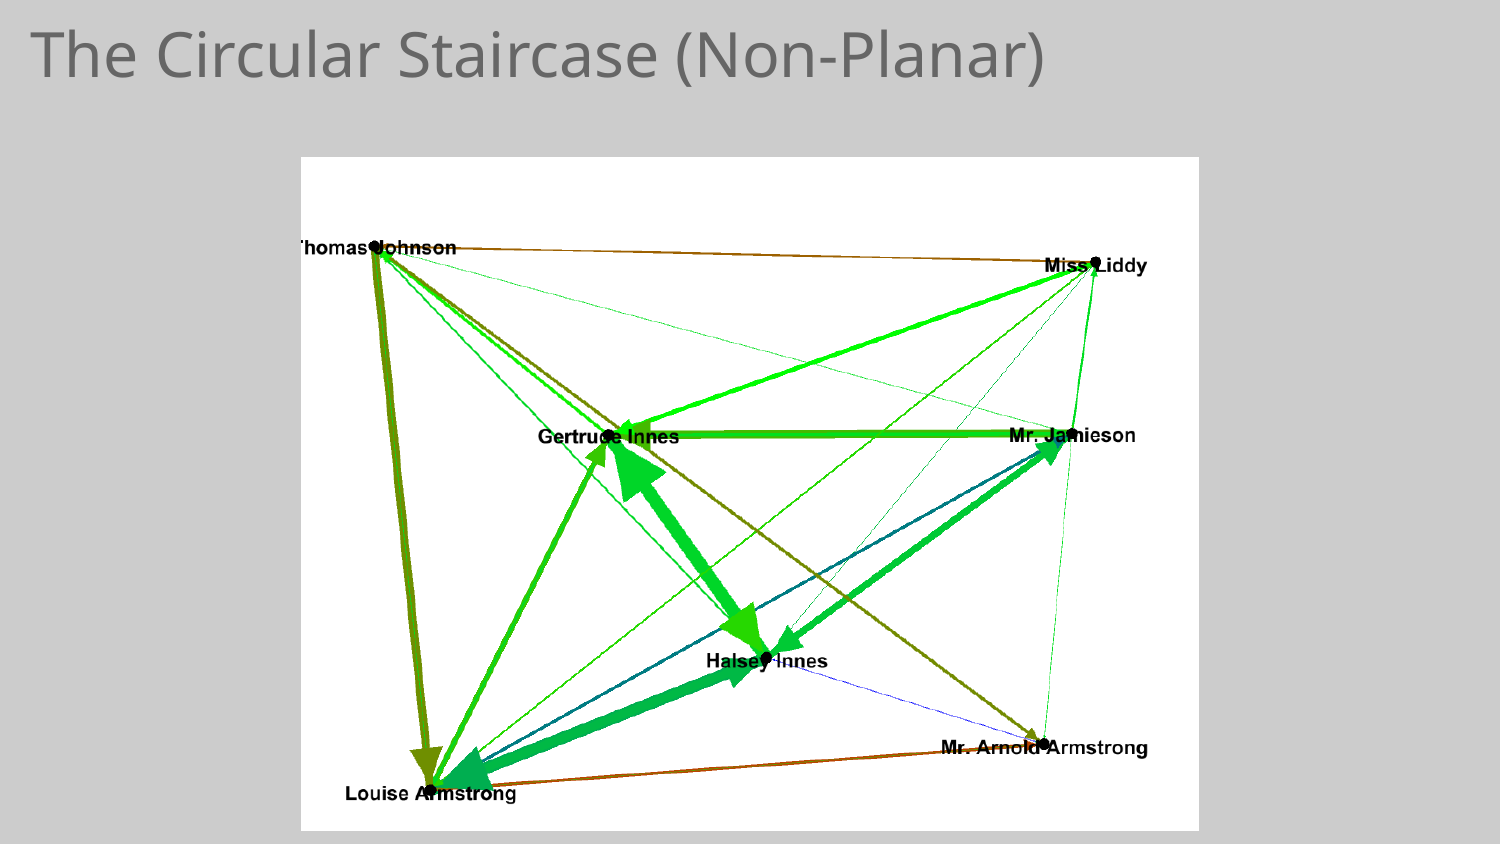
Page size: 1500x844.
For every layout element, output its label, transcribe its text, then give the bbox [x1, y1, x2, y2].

list The Circular Staircase (Non-Planar) [15, 0, 1125, 124]
picture [301, 157, 1199, 831]
